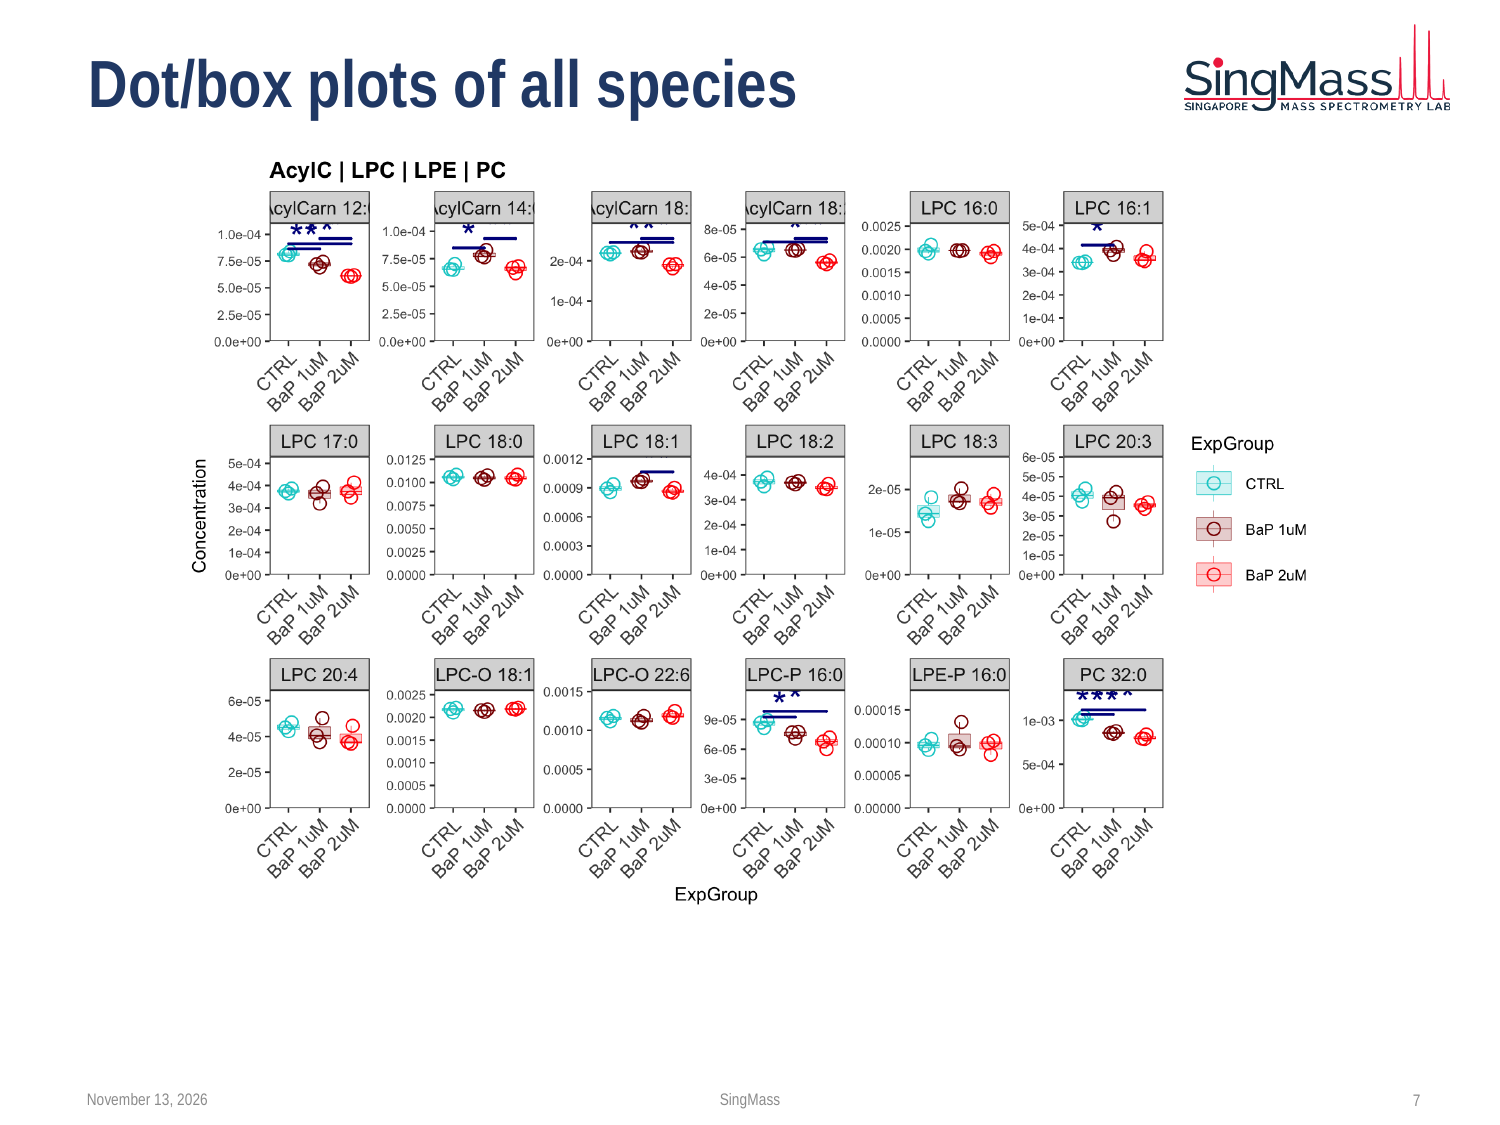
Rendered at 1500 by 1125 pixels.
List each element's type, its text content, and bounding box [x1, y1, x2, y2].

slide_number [71, 1083, 410, 1114]
picture [1184, 24, 1450, 111]
title Dot/box plots of all species [73, 35, 1436, 130]
slide_number 7 [1098, 1085, 1436, 1115]
picture [183, 151, 1325, 913]
footer SingMass [496, 1083, 1004, 1114]
